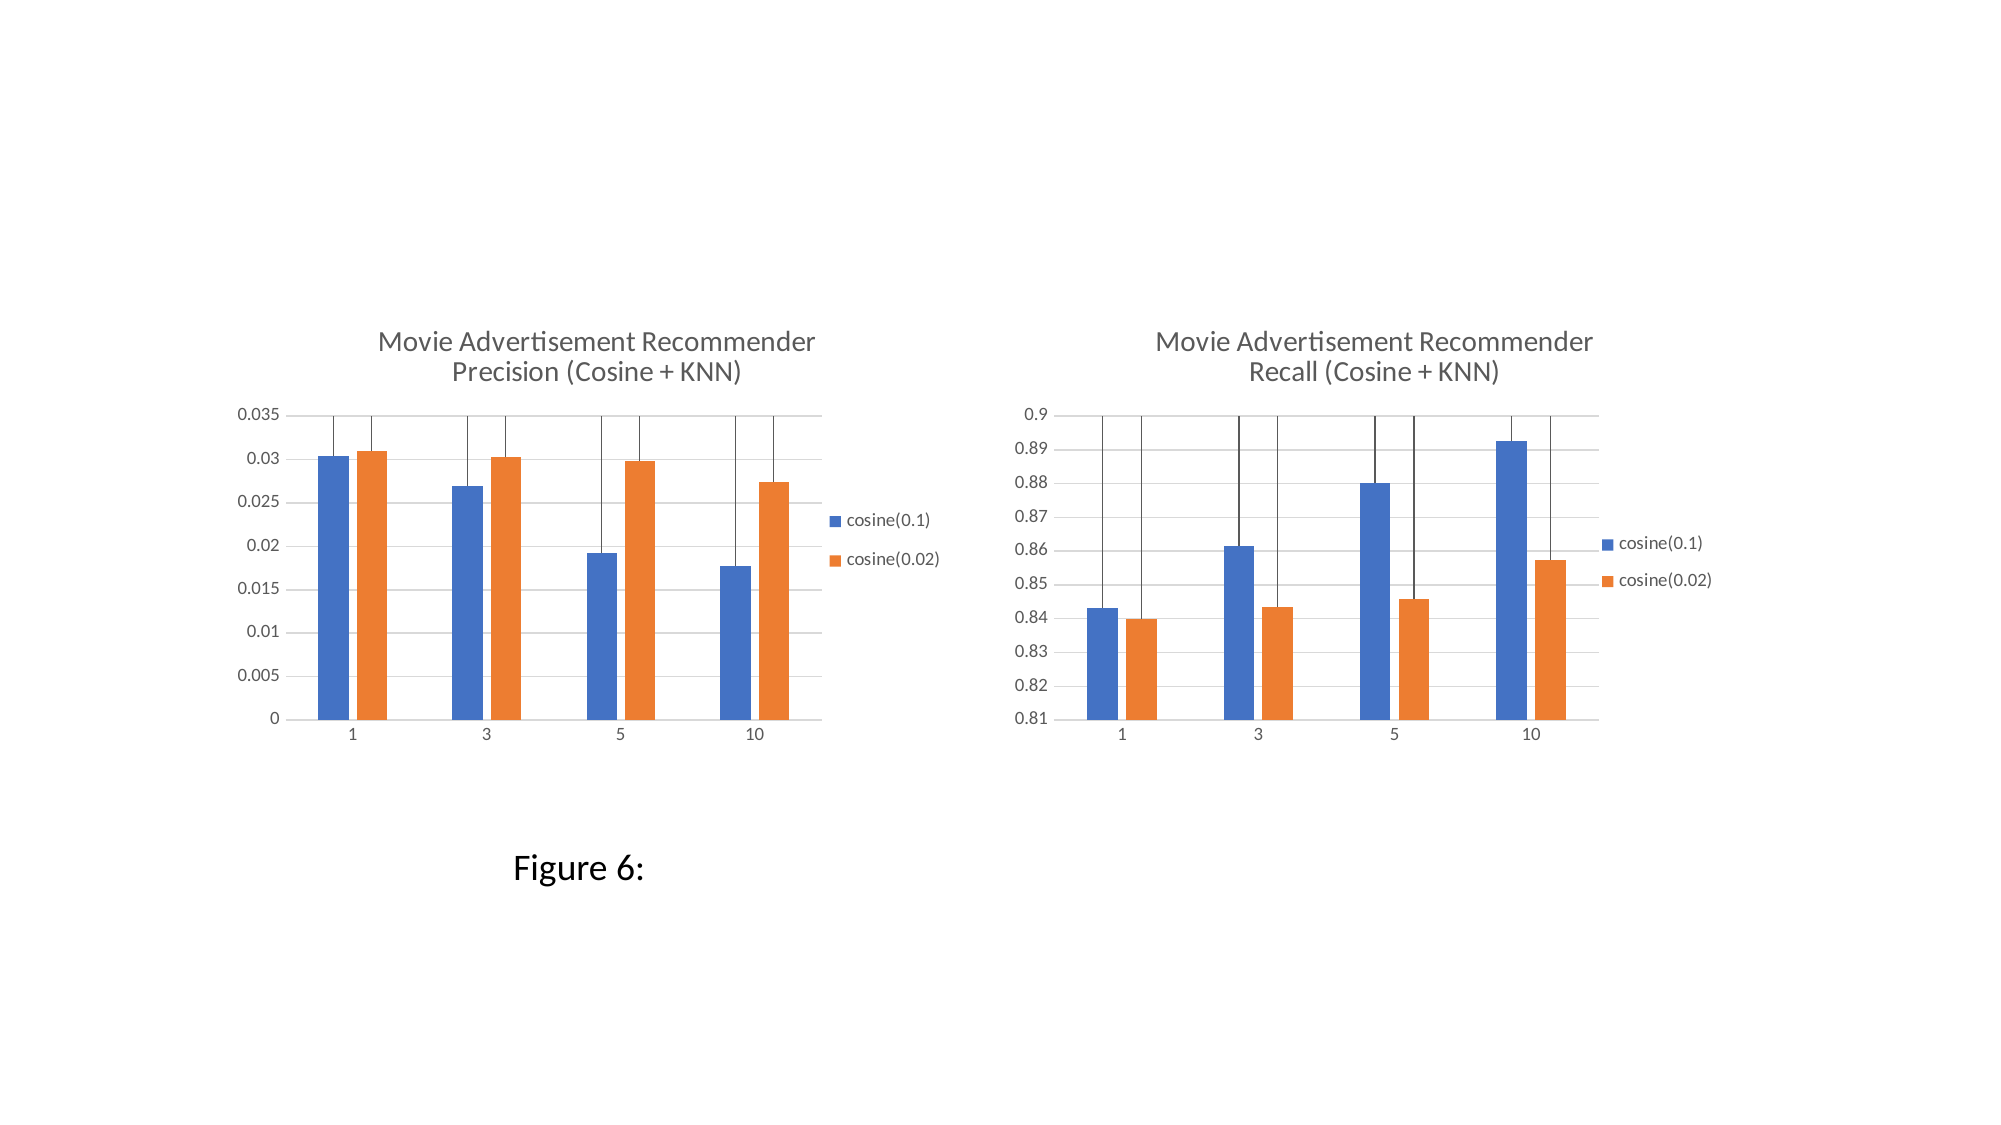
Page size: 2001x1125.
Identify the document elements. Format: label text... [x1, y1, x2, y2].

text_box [222, 303, 1751, 754]
text_box Figure 6: [498, 835, 669, 896]
